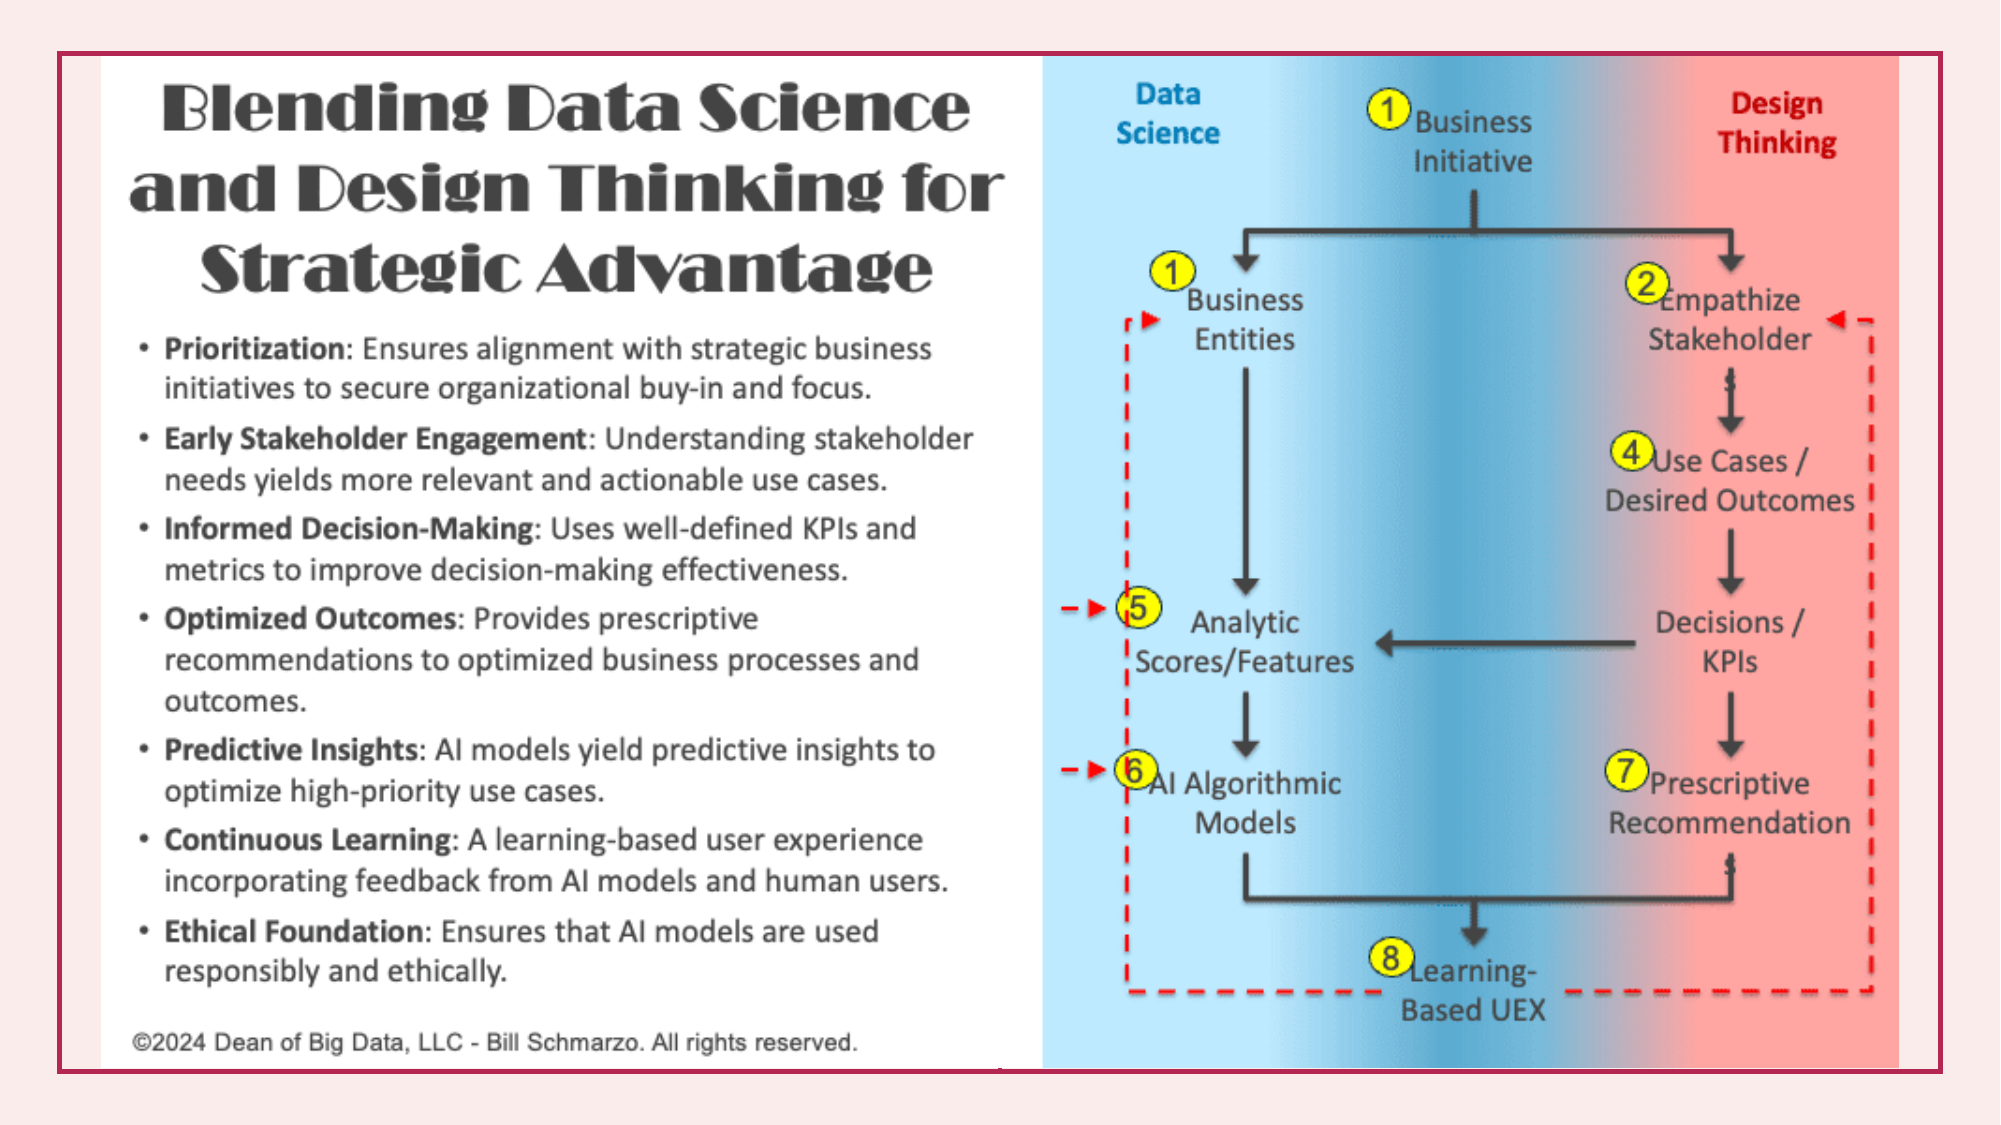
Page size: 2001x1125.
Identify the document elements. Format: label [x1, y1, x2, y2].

picture [101, 56, 1899, 1068]
